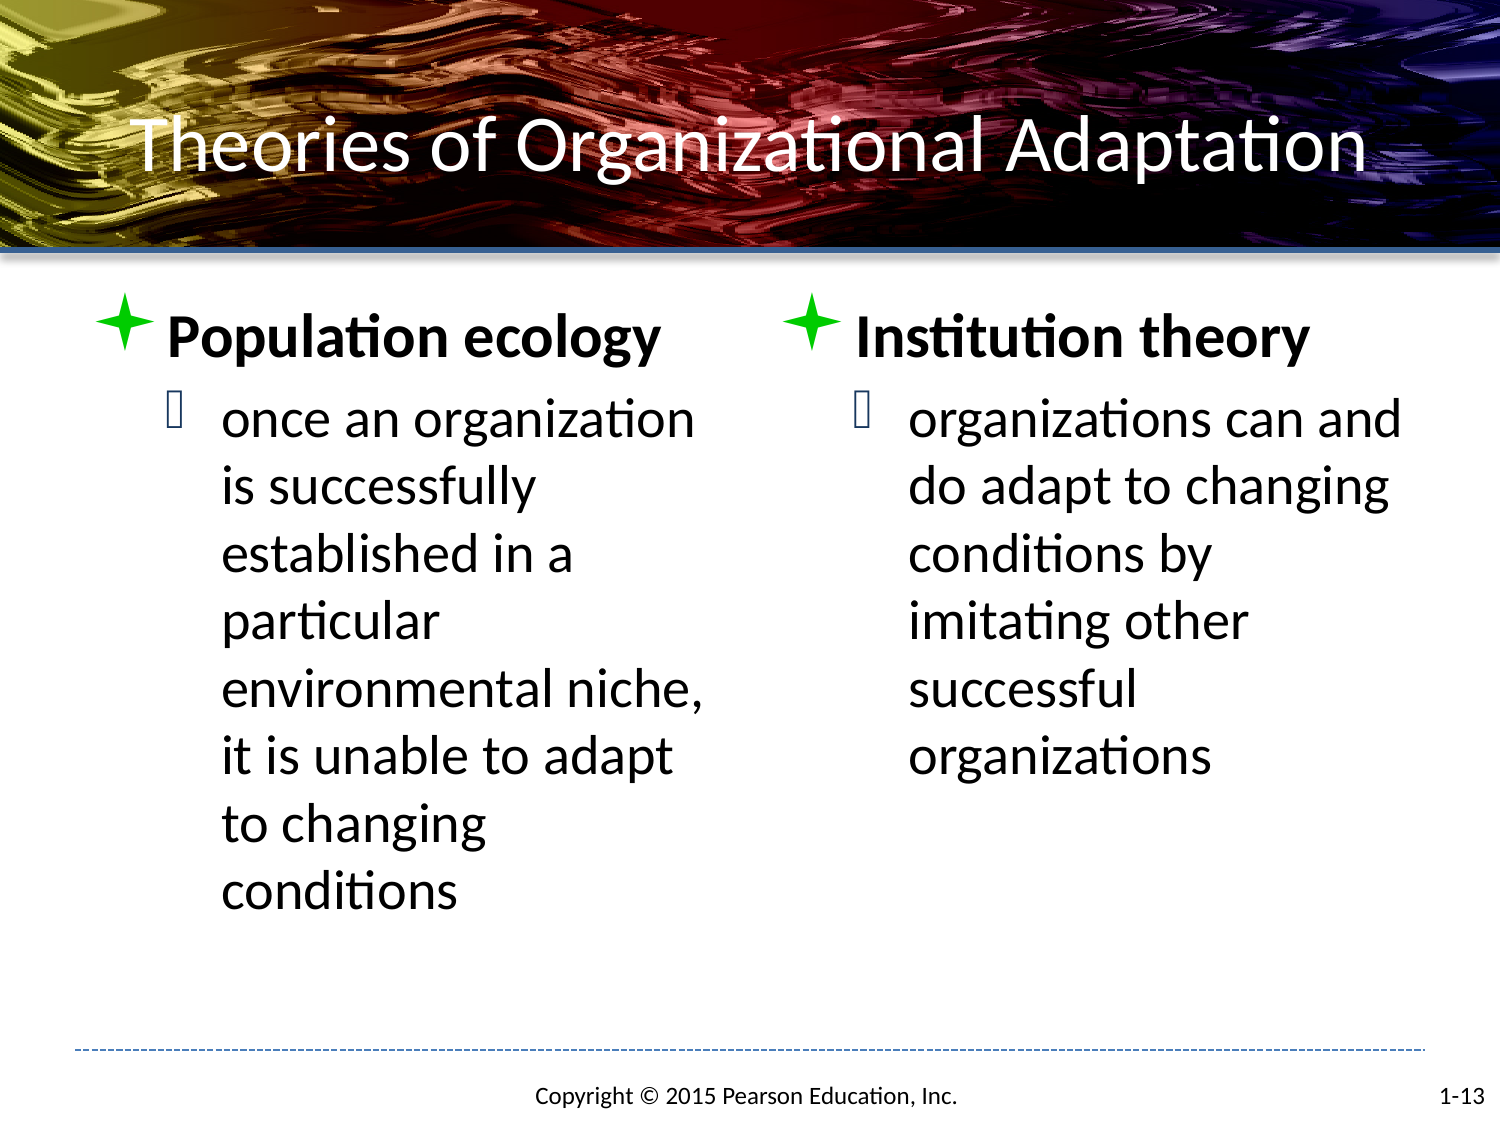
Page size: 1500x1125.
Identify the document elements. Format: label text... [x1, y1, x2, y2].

slide_number 1-13 [1149, 1064, 1500, 1125]
footer Copyright © 2015 Pearson Education, Inc. [506, 1065, 994, 1125]
list Institution theory organizations can and do adapt to changing conditions by imitating other successful organizations [762, 287, 1425, 1030]
picture [0, 0, 1500, 247]
title Theories of Organizational Adaptation [75, 45, 1425, 233]
list Population ecology once an organization is successfully established in a particular environmental niche, it is unable to adapt to changing conditions [75, 287, 738, 1030]
